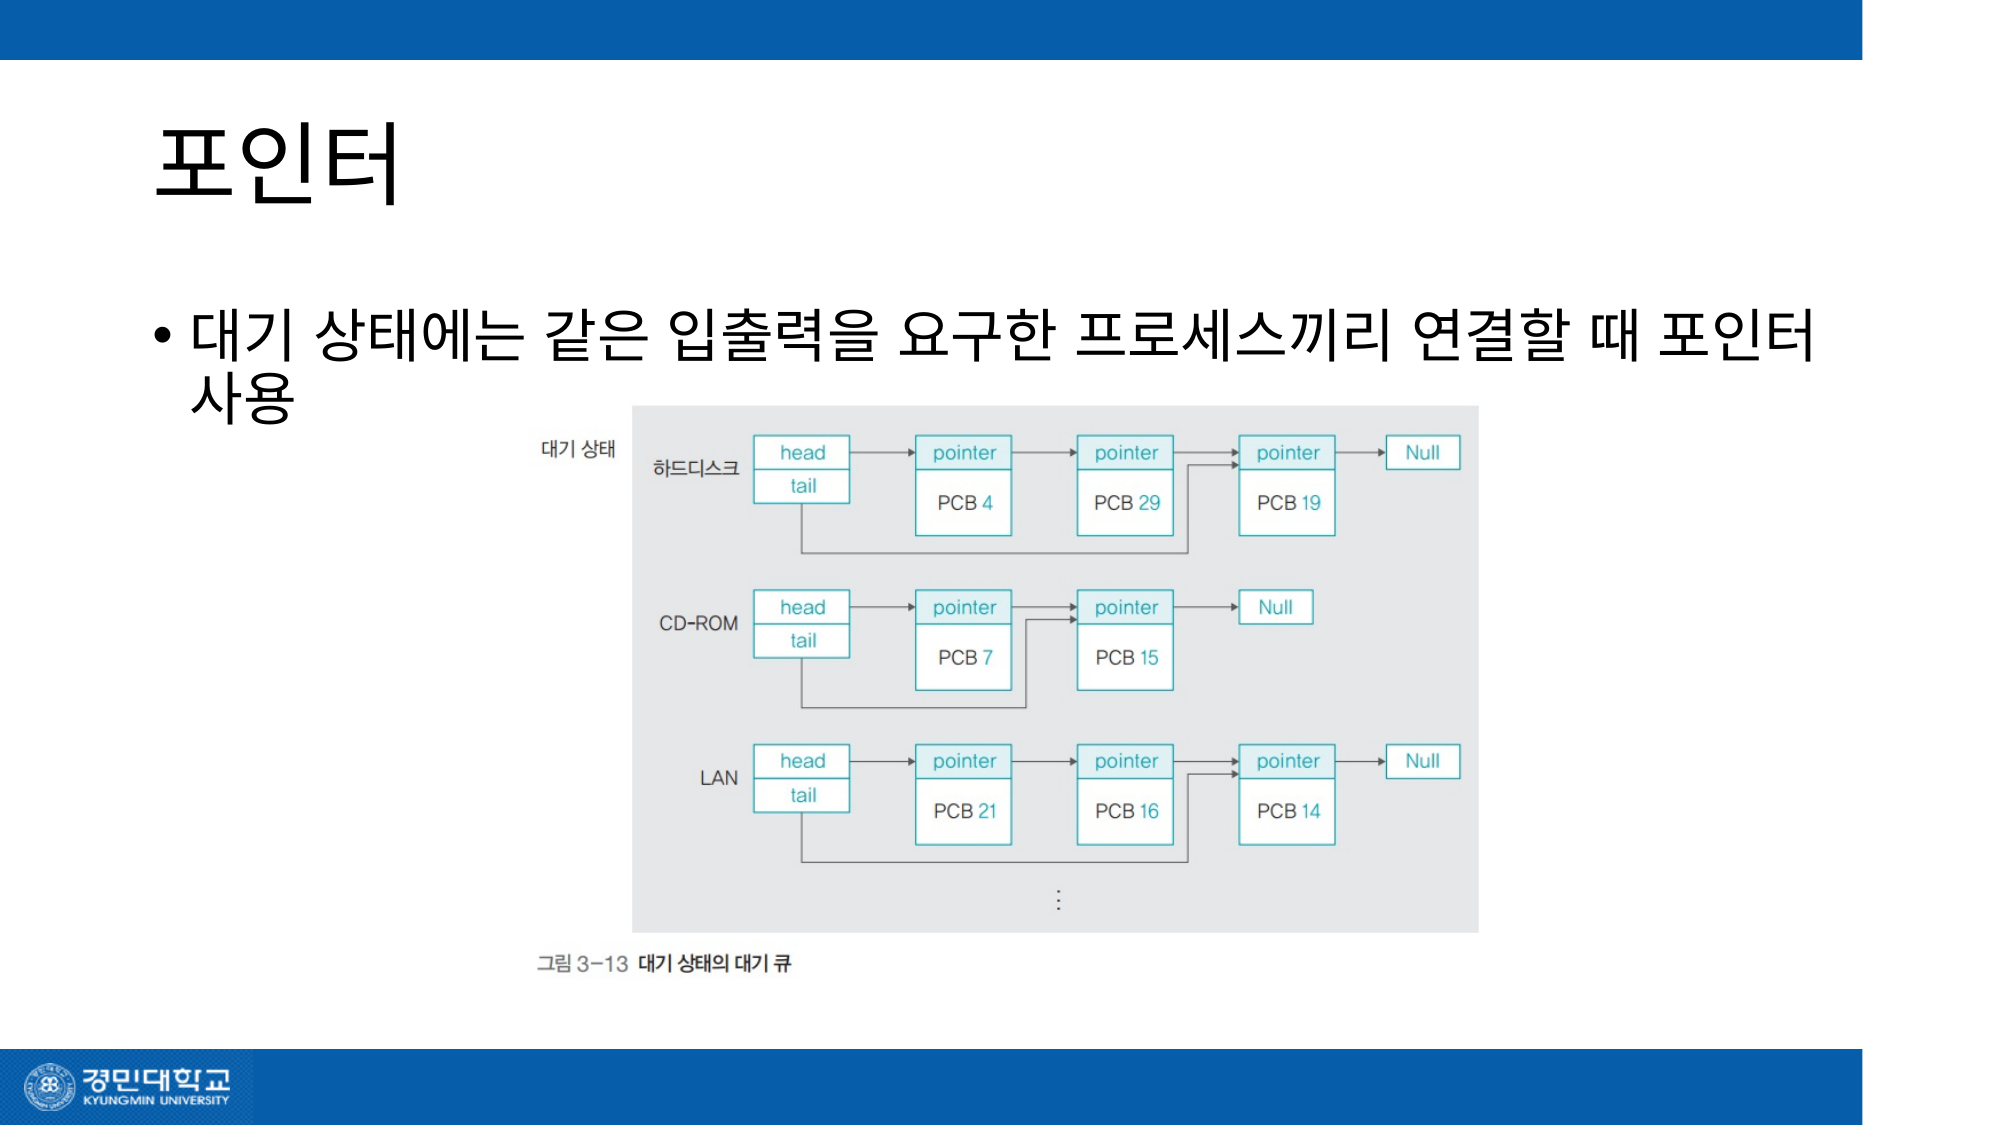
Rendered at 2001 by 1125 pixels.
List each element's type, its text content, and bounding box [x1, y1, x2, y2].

picture [0, 1049, 253, 1125]
title 포인터 [137, 59, 1863, 278]
picture [528, 392, 1488, 981]
list 대기 상태에는 같은 입출력을 요구한 프로세스끼리 연결할 때 포인터 사용 [137, 299, 1863, 1014]
